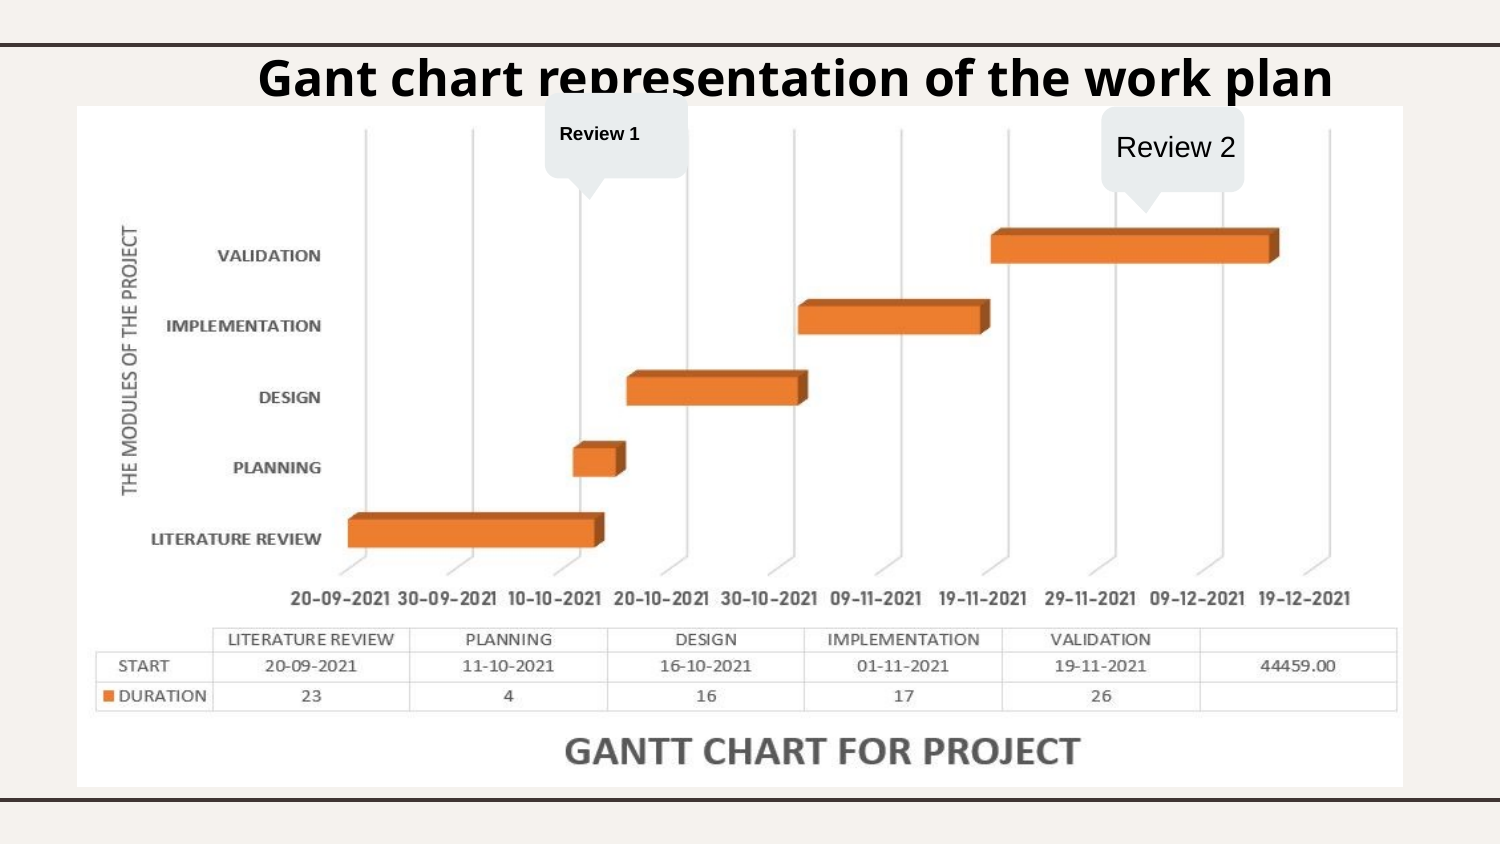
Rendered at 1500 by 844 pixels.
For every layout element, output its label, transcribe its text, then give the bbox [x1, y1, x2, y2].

text_box [545, 92, 688, 104]
title Gant chart representation of the work plan [242, 31, 1500, 126]
picture [77, 106, 1403, 787]
